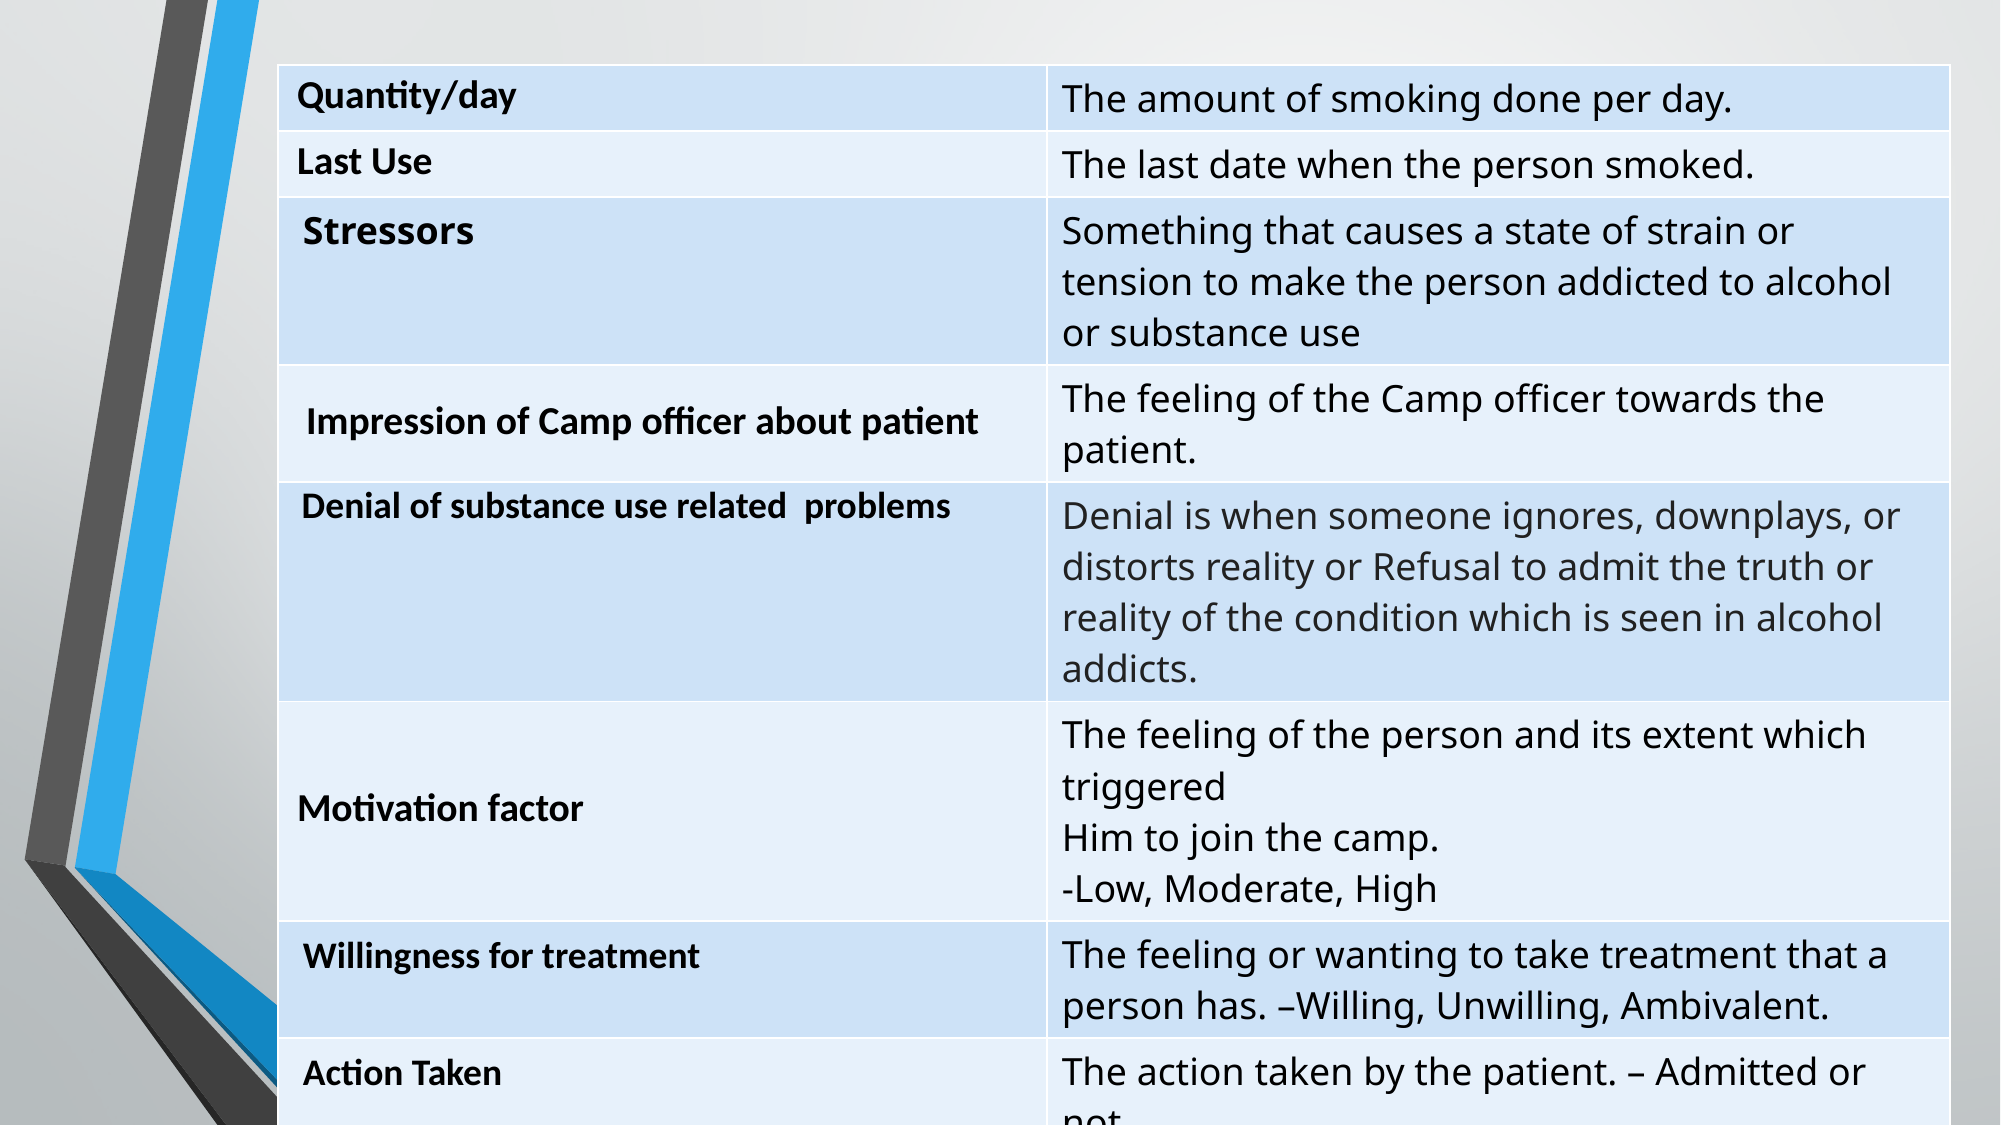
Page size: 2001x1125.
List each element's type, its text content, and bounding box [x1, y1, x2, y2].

table_cell Last Use [279, 132, 1046, 196]
table_cell The last date when the person smoked. [1048, 132, 1949, 196]
table_cell The action taken by the patient. – Admitted or not. [1048, 1039, 1949, 1125]
table_cell Impression of Camp officer about patient [279, 366, 1046, 481]
table_cell Willingness for treatment [279, 922, 1046, 1037]
table_cell The feeling or wanting to take treatment that a person has. –Willing, Unwilling, Ambivalent. [1048, 922, 1949, 1037]
table_cell Stressors [279, 198, 1046, 364]
table_cell Motivation factor [279, 702, 1046, 920]
table_cell Action Taken [279, 1039, 1046, 1125]
table_cell The feeling of the person and its extent which triggered Him to join the camp. -Low, Moderate, High [1048, 702, 1949, 920]
table_header Quantity/day [279, 66, 1046, 130]
table_header The amount of smoking done per day. [1048, 66, 1949, 130]
table_cell Denial is when someone ignores, downplays, or distorts reality or Refusal to admit the truth or reality of the condition which is seen in alcohol addicts. [1048, 483, 1949, 701]
table_cell The feeling of the Camp officer towards the patient. [1048, 366, 1949, 481]
table_cell Something that causes a state of strain or tension to make the person addicted to alcohol or substance use [1048, 198, 1949, 364]
table_cell Denial of substance use related problems [279, 483, 1046, 701]
